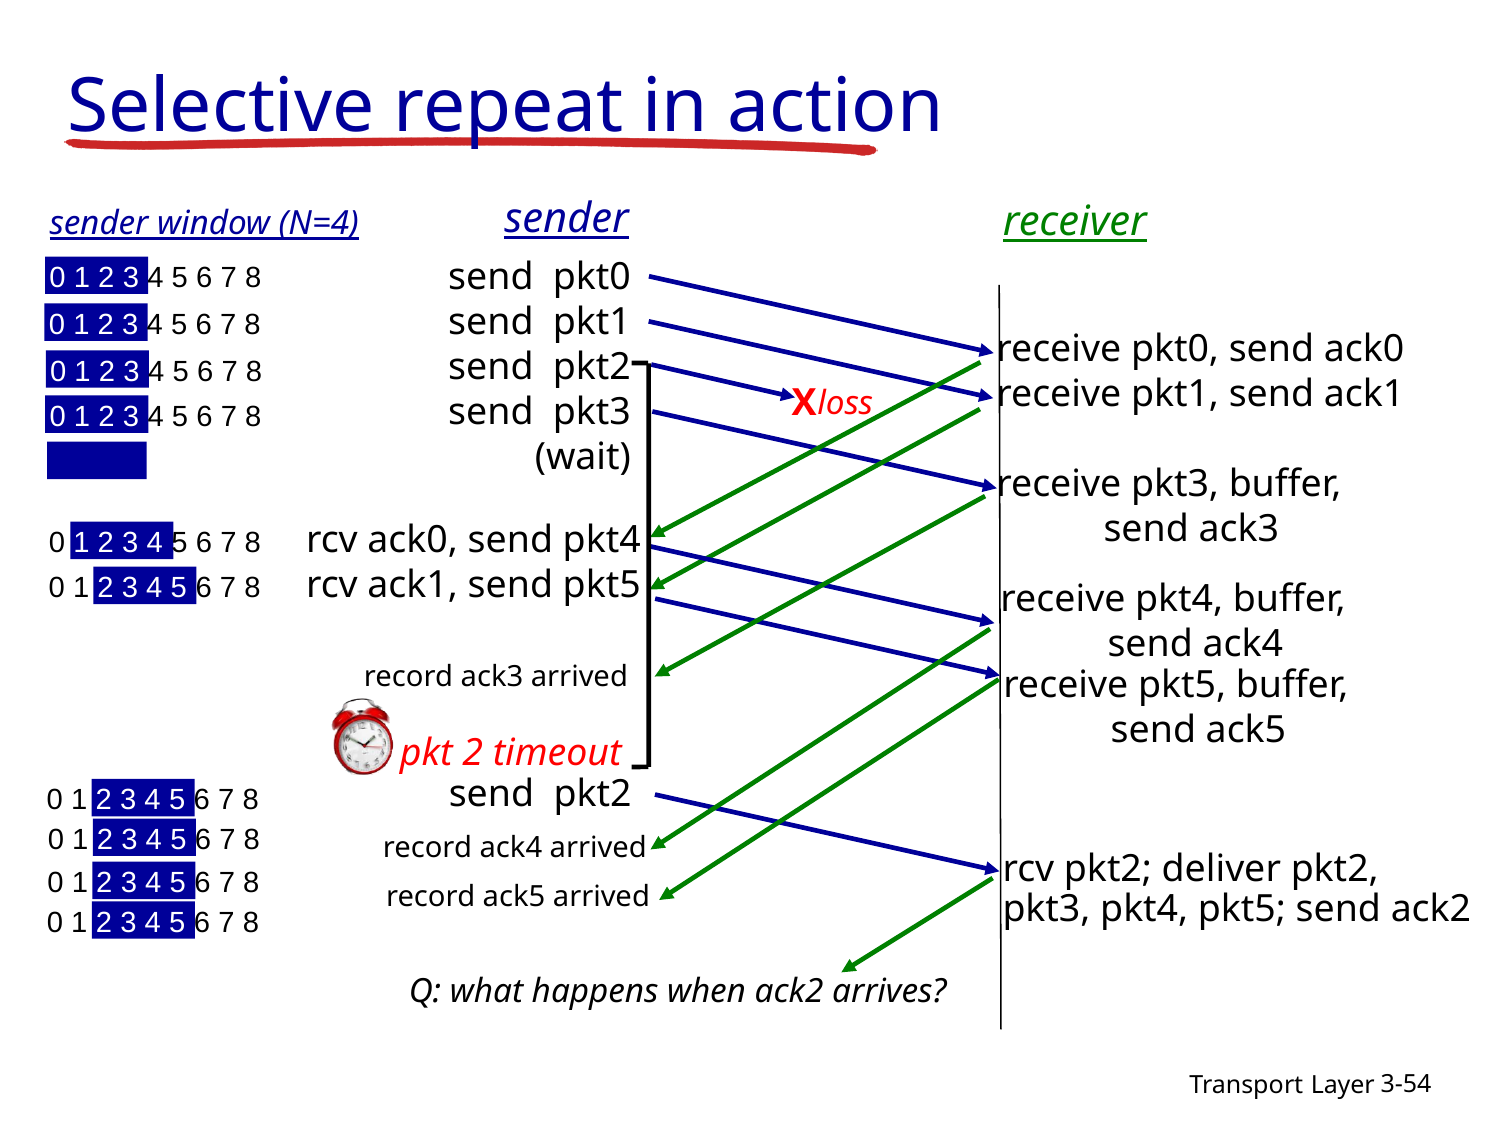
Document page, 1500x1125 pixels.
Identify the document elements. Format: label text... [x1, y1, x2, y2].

text_box [883, 462, 997, 492]
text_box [631, 362, 649, 768]
text_box [938, 385, 994, 402]
text_box receiver [988, 186, 1162, 252]
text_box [34, 297, 284, 344]
text_box send pkt0 send pkt1 send pkt2 send pkt3 (wait) [433, 244, 646, 485]
text_box [654, 429, 855, 538]
text_box Q: what happens when ack2 arrives? [393, 961, 963, 1017]
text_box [35, 344, 285, 388]
text_box [666, 679, 999, 900]
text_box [33, 812, 283, 855]
text_box record ack3 arrived [349, 649, 626, 700]
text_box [32, 895, 282, 946]
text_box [33, 855, 282, 895]
text_box X [776, 370, 832, 430]
title Selective repeat in action [52, 32, 1328, 170]
text_box record ack4 arrived [368, 820, 662, 871]
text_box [35, 389, 284, 440]
text_box [648, 276, 994, 357]
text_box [32, 772, 282, 812]
text_box sender [489, 183, 644, 249]
text_box rcv pkt2; deliver pkt2, pkt3, pkt4, pkt5; send ack2 [987, 841, 1487, 938]
text_box loss [802, 373, 888, 429]
text_box sender window (N=4) [34, 193, 375, 249]
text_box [34, 560, 283, 612]
picture [323, 695, 397, 775]
text_box receive pkt5, buffer, send ack5 [988, 652, 1374, 757]
text_box receive pkt4, buffer, send ack4 [985, 566, 1371, 672]
slide_number 3-54 [1365, 1060, 1477, 1106]
text_box rcv ack0, send pkt4 rcv ack1, send pkt5 [291, 507, 626, 658]
text_box [823, 585, 985, 627]
text_box [654, 559, 706, 590]
text_box receive pkt0, send ack0 receive pkt1, send ack1 receive pkt3, buffer, send ack3 [981, 316, 1420, 557]
footer Transport Layer [914, 1057, 1390, 1105]
text_box record ack5 arrived [371, 869, 666, 920]
text_box 0 1 2 3 4 5 6 7 8 [34, 515, 285, 562]
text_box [35, 250, 284, 297]
picture [61, 132, 887, 161]
text_box pkt 2 timeout [399, 731, 626, 780]
text_box [654, 495, 986, 677]
text_box send pkt2 [433, 766, 647, 820]
text_box [47, 449, 147, 480]
